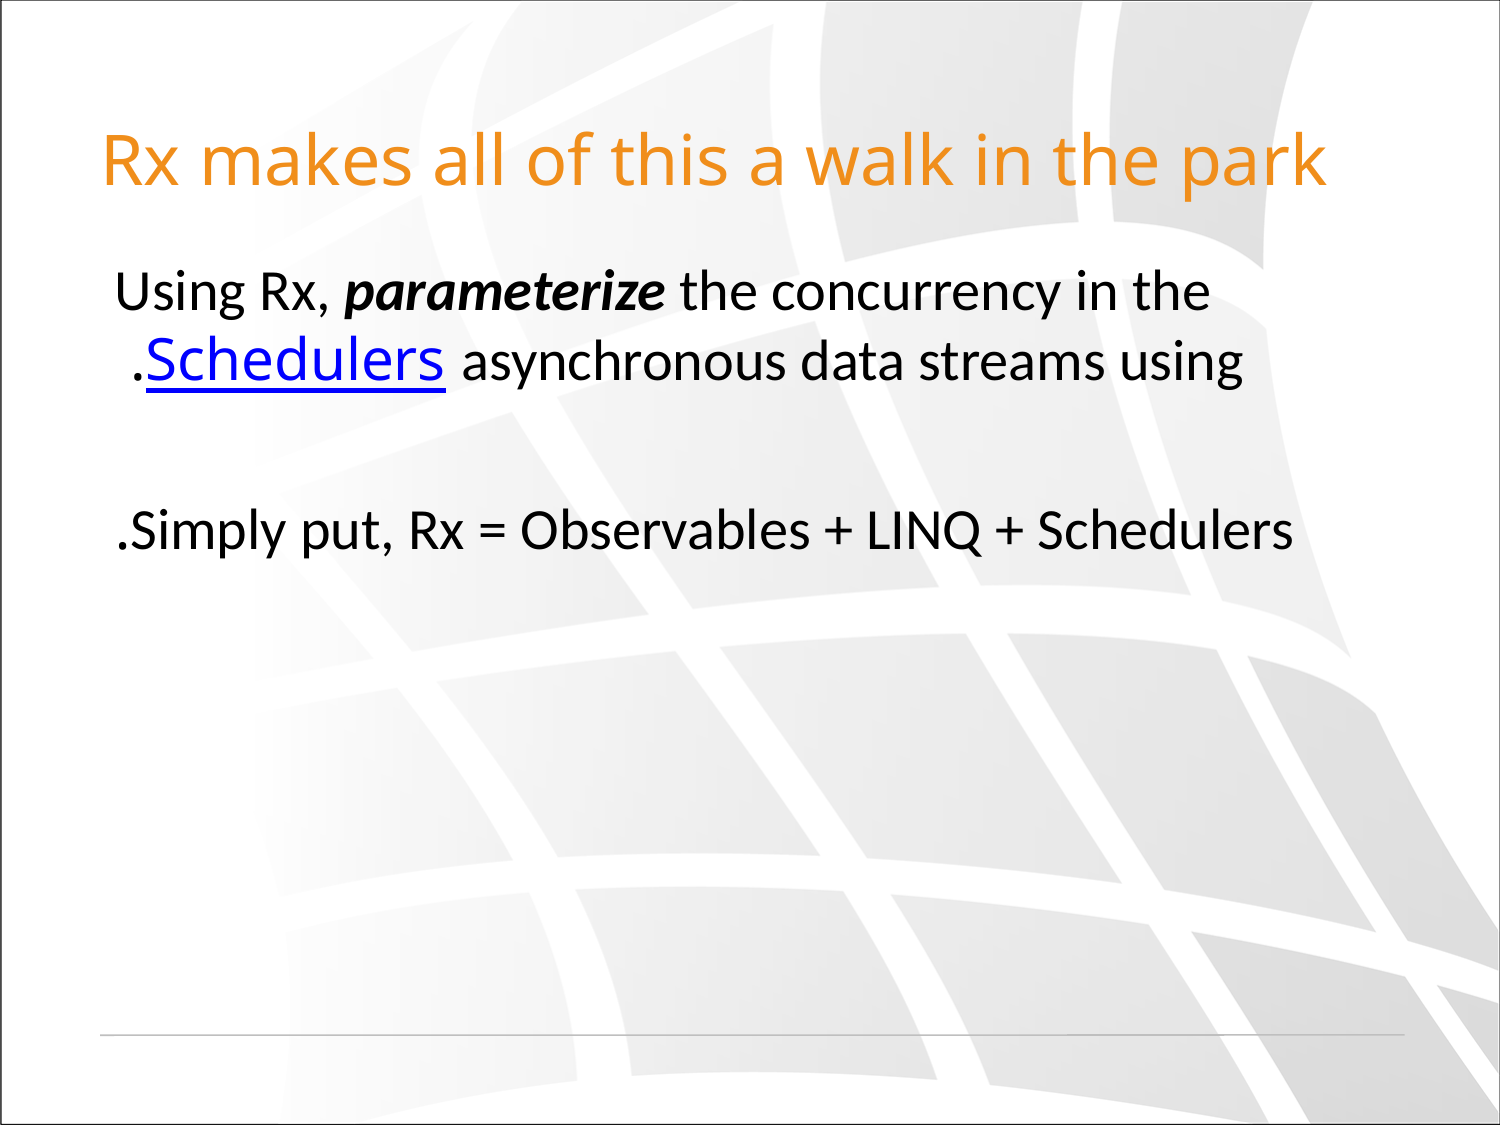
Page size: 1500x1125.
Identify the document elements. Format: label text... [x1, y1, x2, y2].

title Rx makes all of this a walk in the park [100, 78, 1412, 244]
picture [0, 0, 1500, 1125]
text_box Using Rx, parameterize the concurrency in the asynchronous data streams using Schedulers. Simply put, Rx = Observables + LINQ + Schedulers. [100, 244, 1412, 1008]
